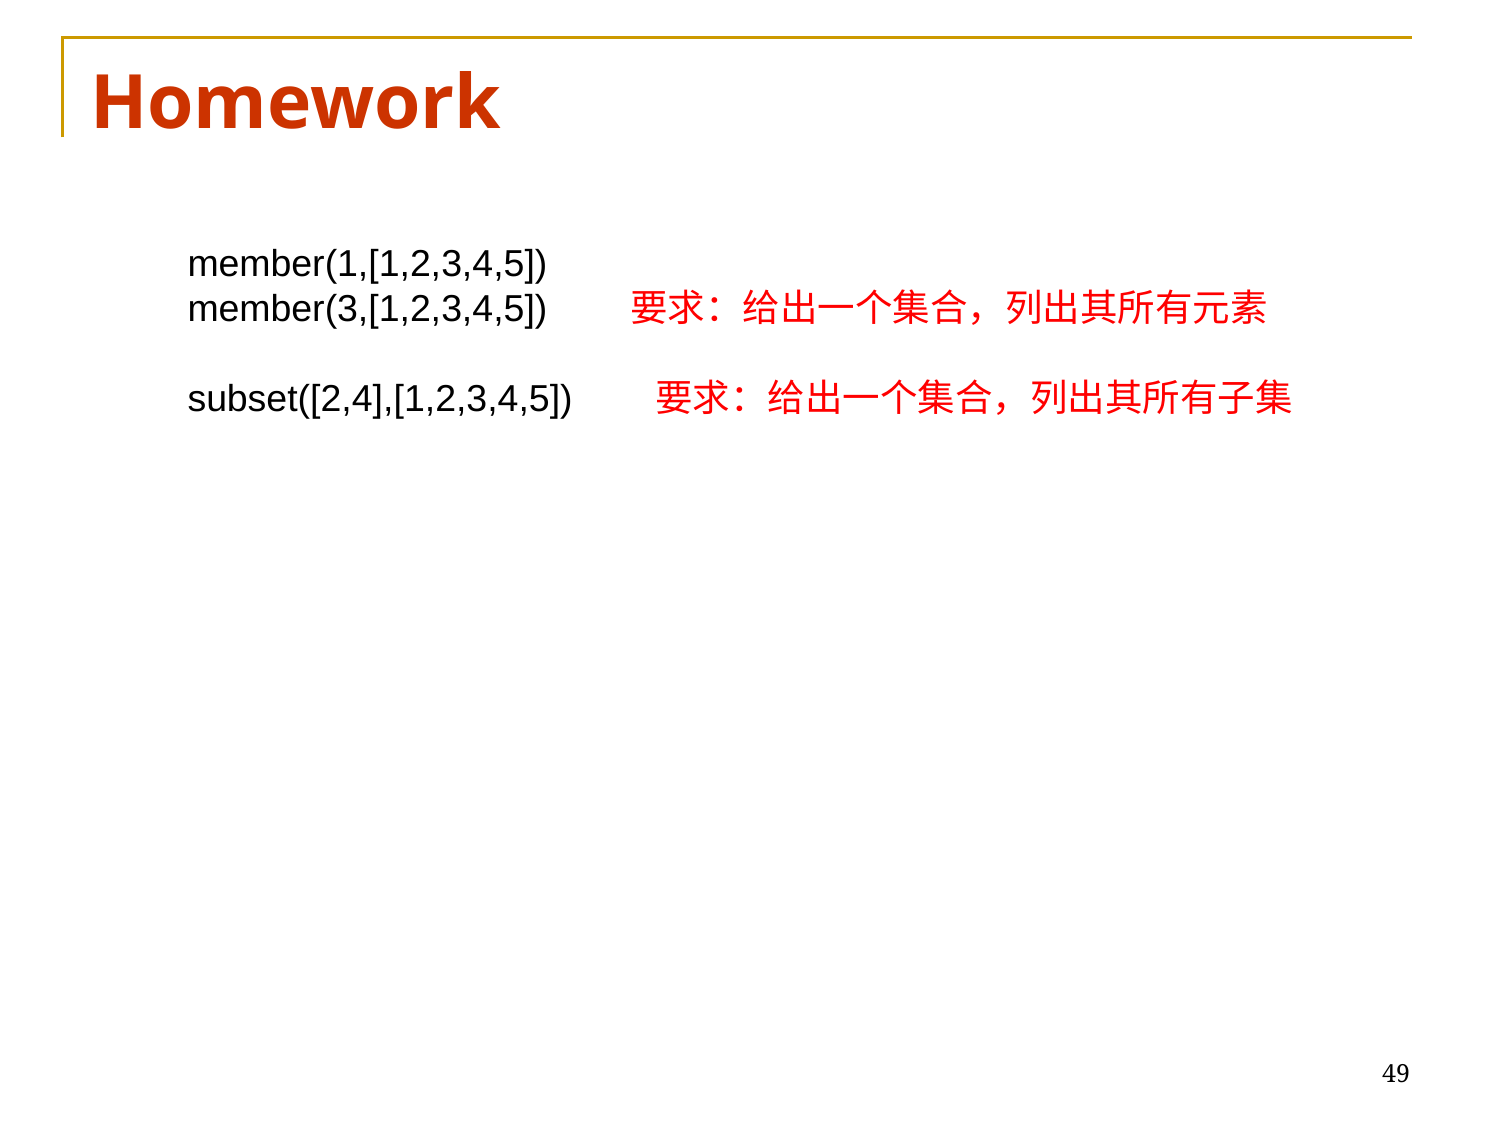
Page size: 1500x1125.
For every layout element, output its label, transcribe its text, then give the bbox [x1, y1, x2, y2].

title Homework [74, 45, 1426, 233]
text_box member(1,[1,2,3,4,5]) member(3,[1,2,3,4,5]) 要求：给出一个集合，列出其所有元素 subset([2,4],[1,2,3,4,5]) 要求：给出一个集合，列出其所有子集 [181, 232, 1500, 516]
slide_number 49 [1074, 1023, 1426, 1100]
